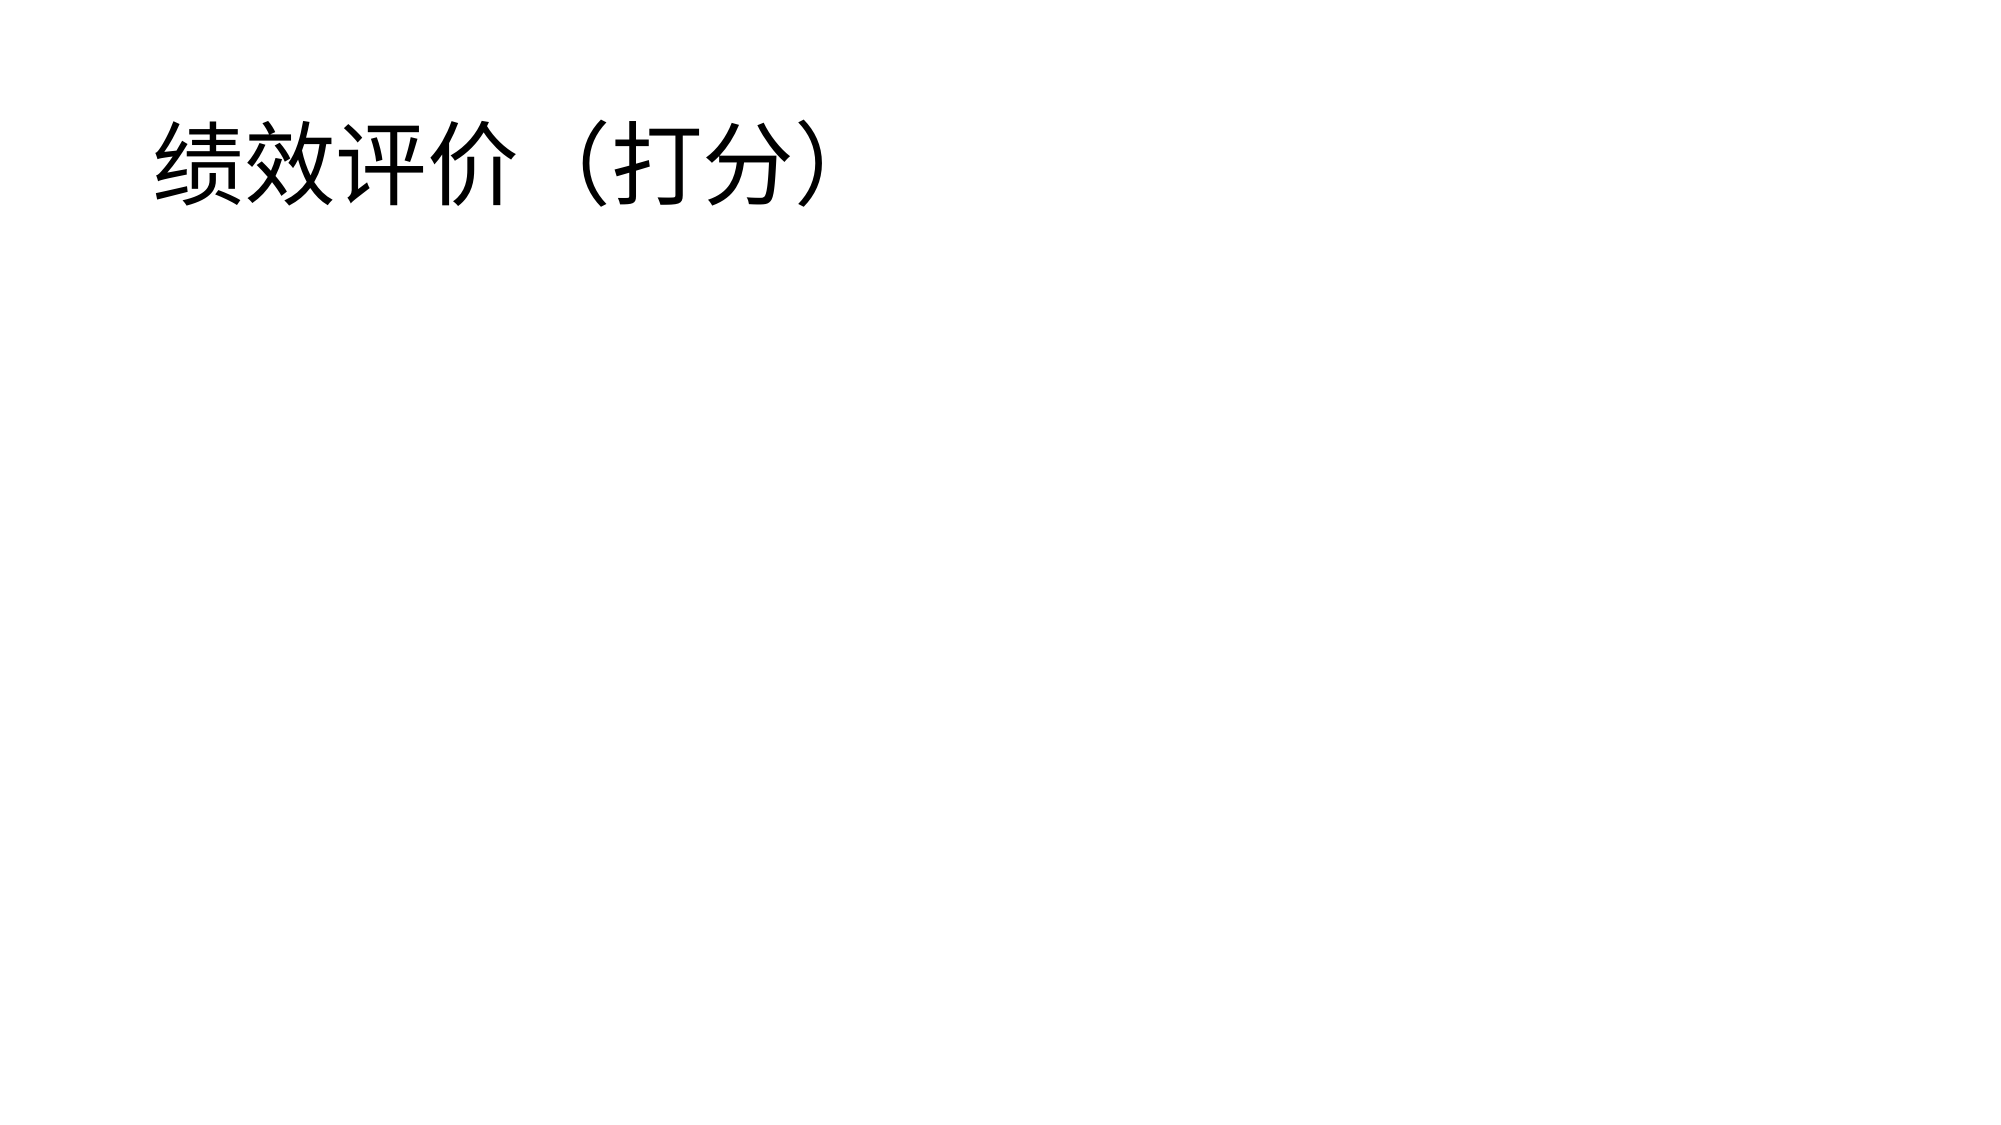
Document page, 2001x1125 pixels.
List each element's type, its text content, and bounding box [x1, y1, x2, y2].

title 绩效评价（打分） [137, 59, 1863, 278]
